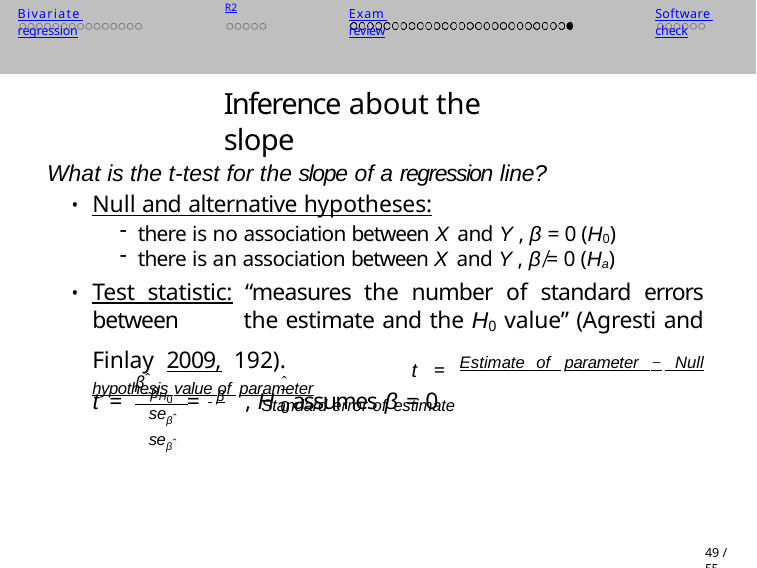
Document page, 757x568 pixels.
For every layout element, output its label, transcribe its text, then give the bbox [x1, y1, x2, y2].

text_box What is the t-test for the slope of a regression line? Null and alternative hypotheses: there is no association between X and Y , β = 0 (H0) there is an association between X and Y , β ̸= 0 (Ha) Test statistic: “measures the number of standard errors between the estimate and the H0 value” (Agresti and Finlay 2009, 192). t = Estimate of parameter − Null hypothesis value of parameter Standard error of estimate [32, 153, 713, 415]
text_box Exam review [346, 34, 422, 41]
text_box seβˆ seβˆ [142, 415, 253, 453]
text_box Bivariate regression [15, 4, 128, 41]
text_box Inference about the slope [221, 45, 535, 153]
picture [350, 22, 573, 30]
text_box Exam review [346, 4, 422, 25]
slide_number 49 / 55 [698, 548, 745, 568]
text_box βˆ ˆ t = −βH0 = β , H assumes β = 0 [86, 377, 445, 415]
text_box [226, 22, 267, 30]
text_box Software check [653, 4, 741, 41]
text_box R2 [218, 0, 247, 16]
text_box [656, 22, 706, 30]
